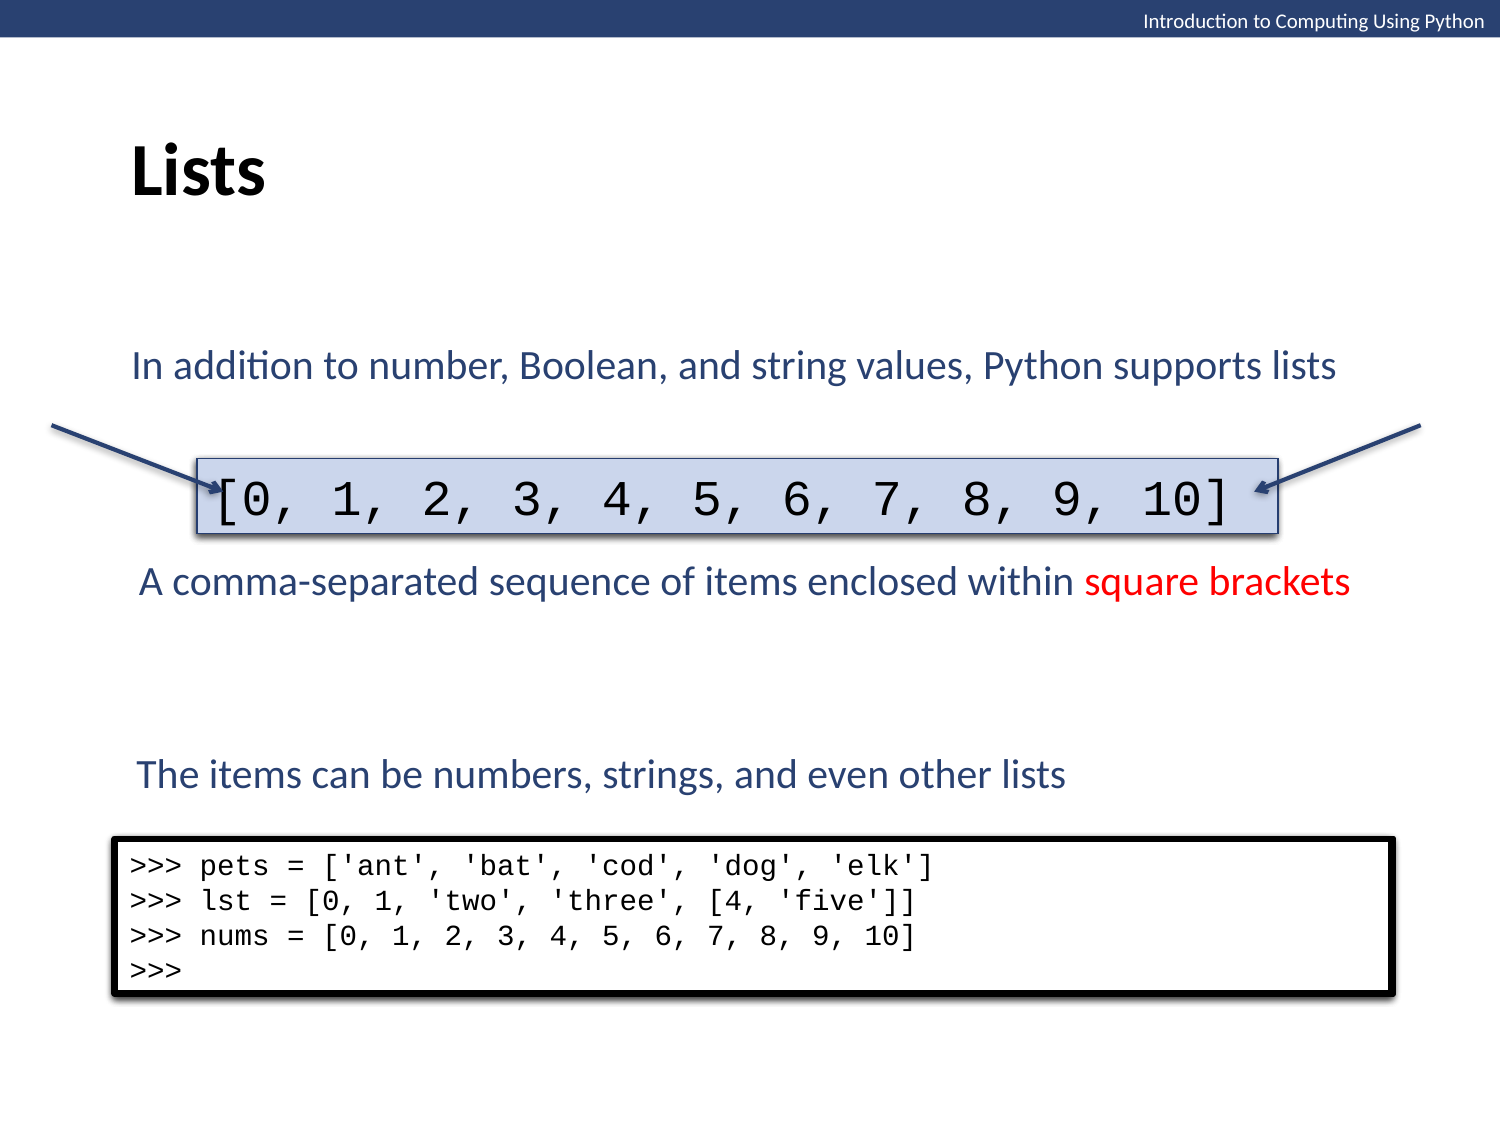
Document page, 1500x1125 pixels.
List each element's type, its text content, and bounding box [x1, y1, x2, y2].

text_box In addition to number, Boolean, and string values, Python supports lists [116, 330, 1359, 396]
text_box The items can be numbers, strings, and even other lists [121, 739, 1083, 805]
text_box Introduction to Computing Using Python [1392, 0, 1500, 40]
text_box [0, 1, 2, 3, 4, 5, 6, 7, 8, 9, 10] [196, 458, 1279, 534]
text_box [0, 0, 116, 38]
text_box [1253, 424, 1421, 492]
text_box Lists [116, 0, 1392, 242]
text_box A comma-separated sequence of items enclosed within square brackets [123, 546, 1367, 612]
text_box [51, 424, 224, 492]
text_box >>> pets = ['ant', 'bat', 'cod', 'dog', 'elk'] >>> lst = [0, 1, 'two', 'three', [4, 'five']] >>> nums = [0, 1, 2, 3, 4, 5, 6, 7, 8, 9, 10] >>> [114, 838, 1392, 994]
